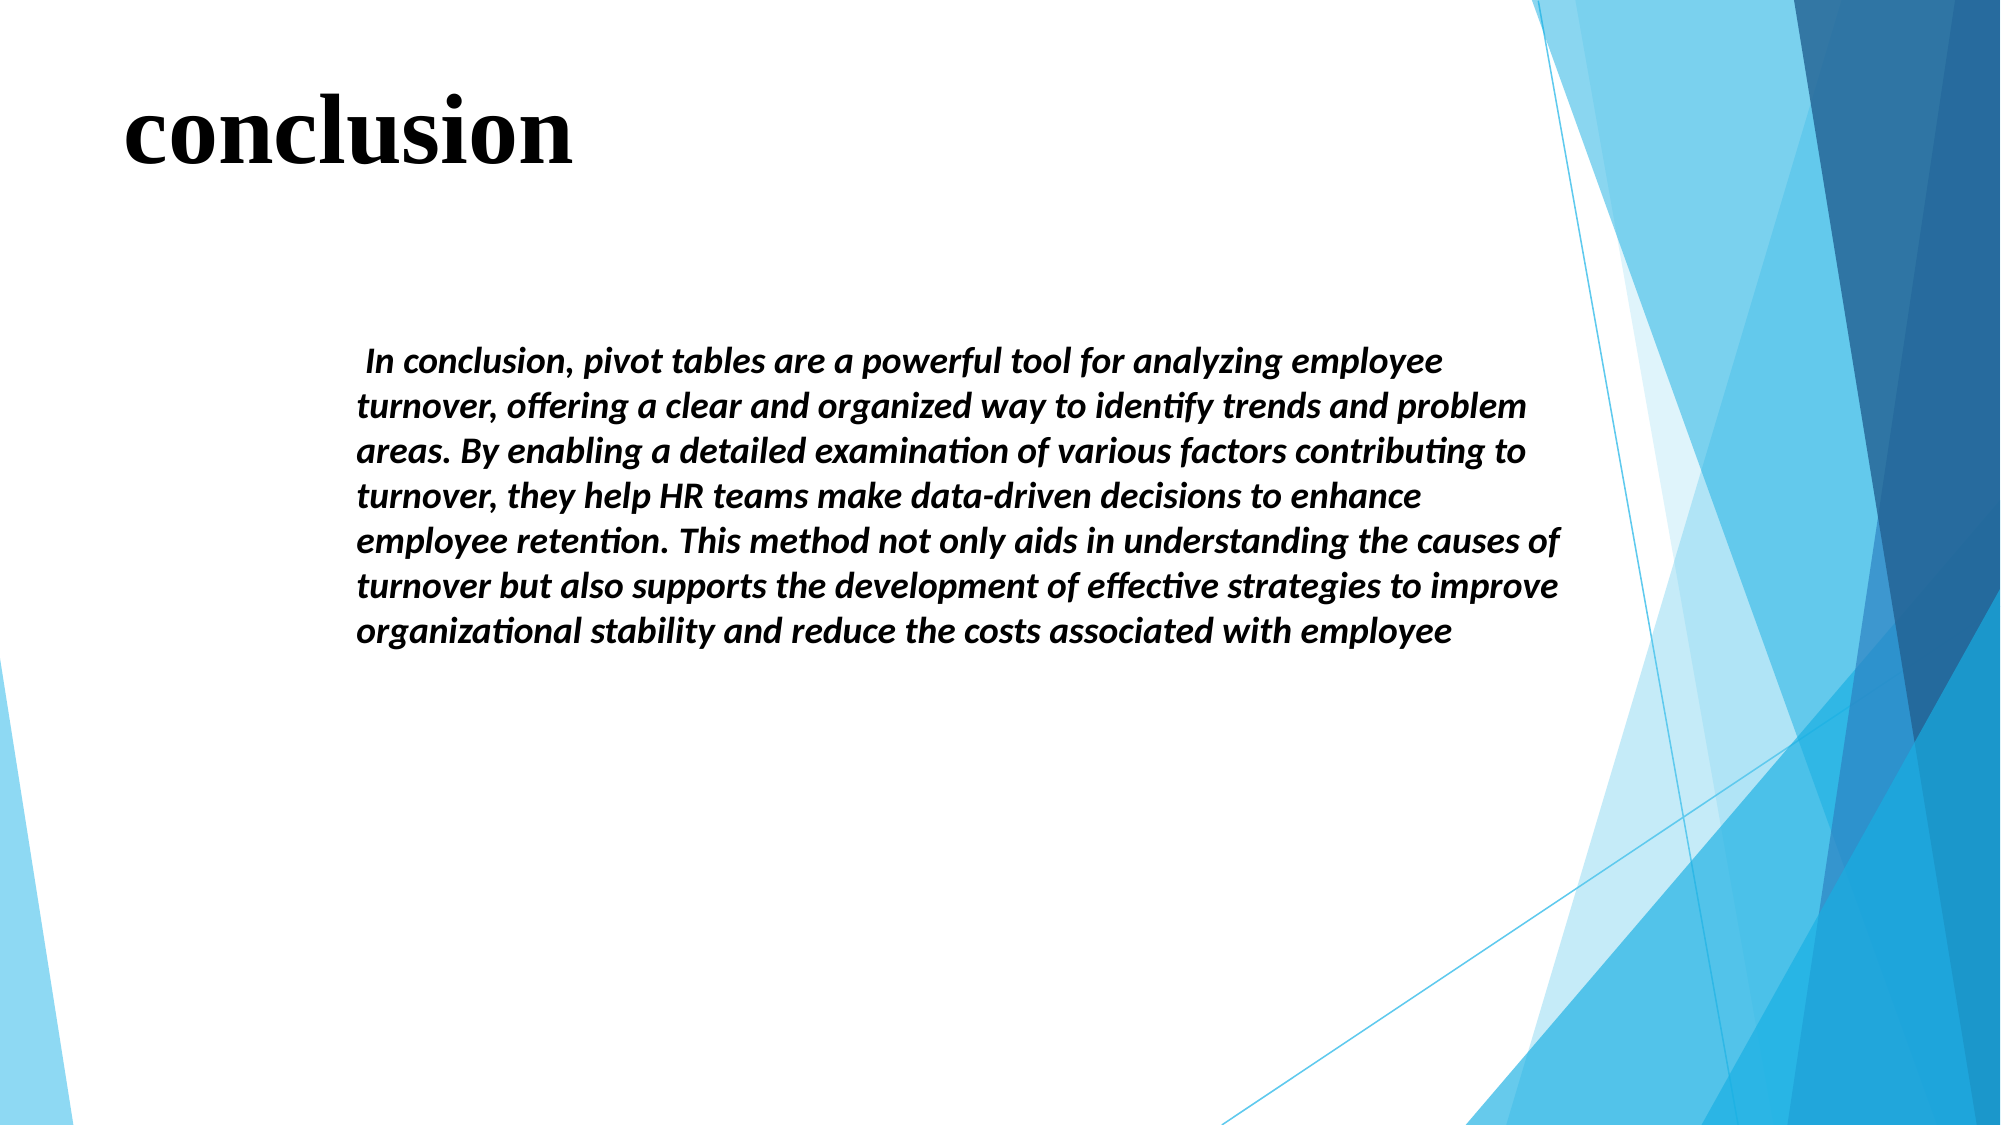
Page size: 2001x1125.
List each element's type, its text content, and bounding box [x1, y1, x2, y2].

text_box In conclusion, pivot tables are a powerful tool for analyzing employee turnover, offering a clear and organized way to identify trends and problem areas. By enabling a detailed examination of various factors contributing to turnover, they help HR teams make data-driven decisions to enhance employee retention. This method not only aids in understanding the causes of turnover but also supports the development of effective strategies to improve organizational stability and reduce the costs associated with employee [341, 328, 1588, 659]
title conclusion [123, 63, 1877, 188]
